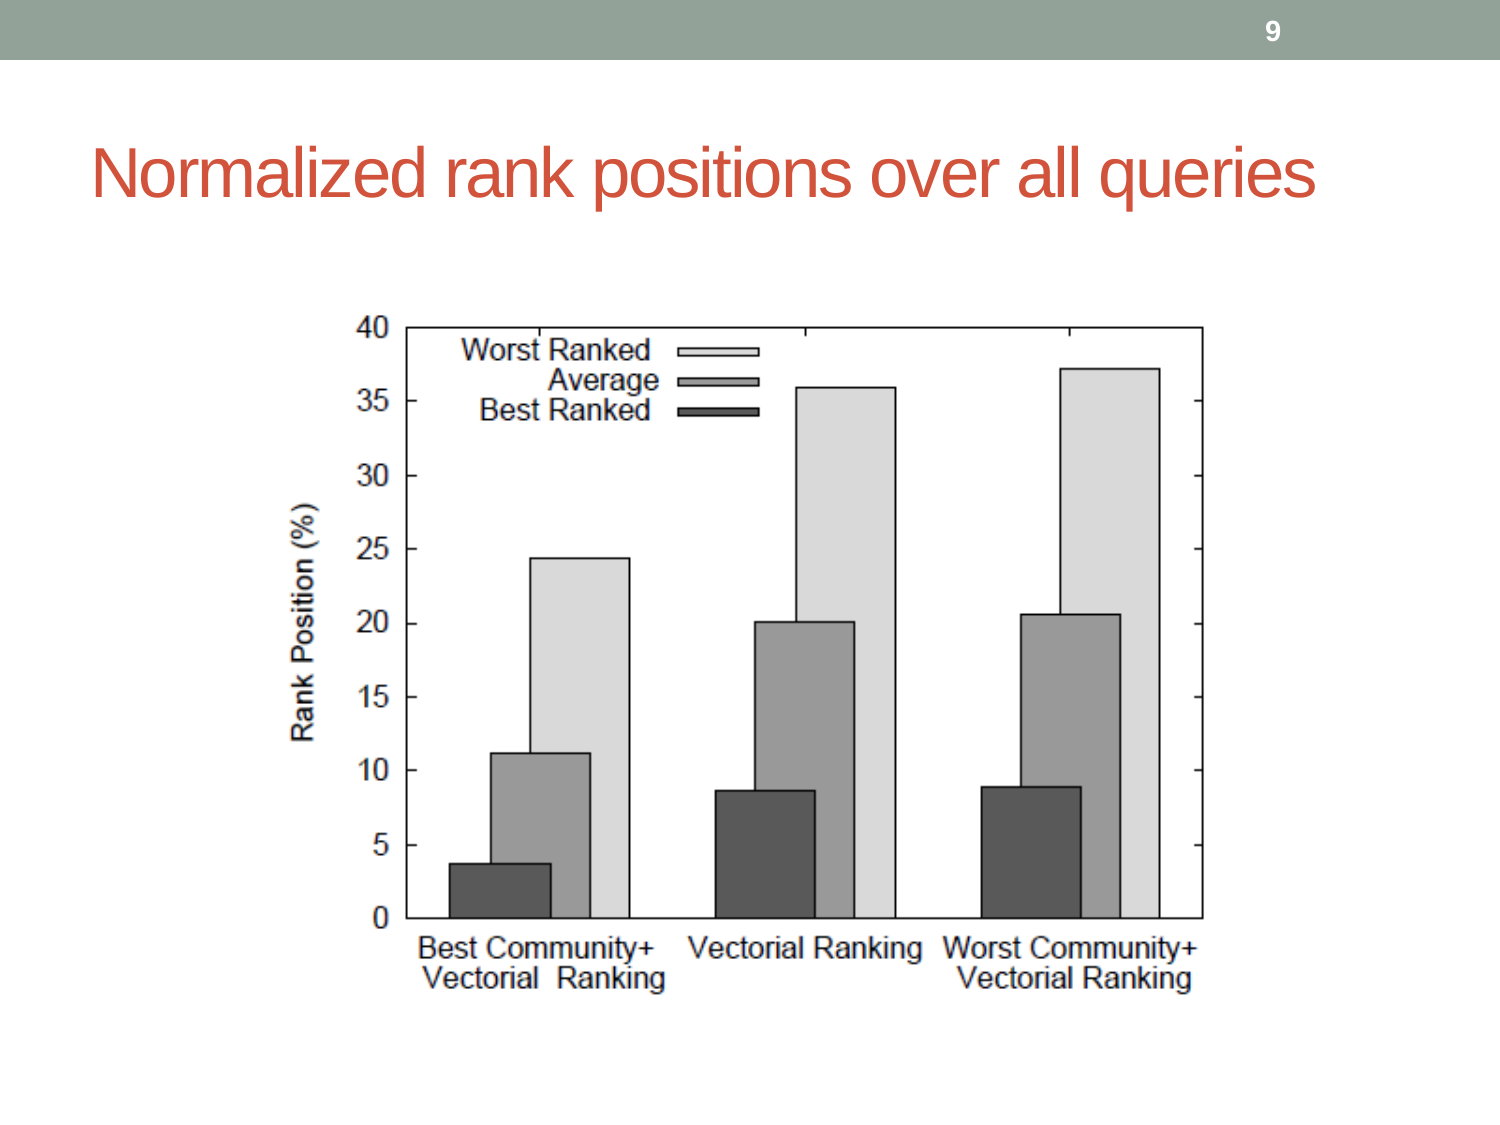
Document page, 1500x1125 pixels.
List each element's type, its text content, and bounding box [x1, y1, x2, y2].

slide_number 9 [1250, 3, 1425, 57]
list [274, 299, 1219, 1005]
title Normalized rank positions over all queries [75, 87, 1425, 250]
